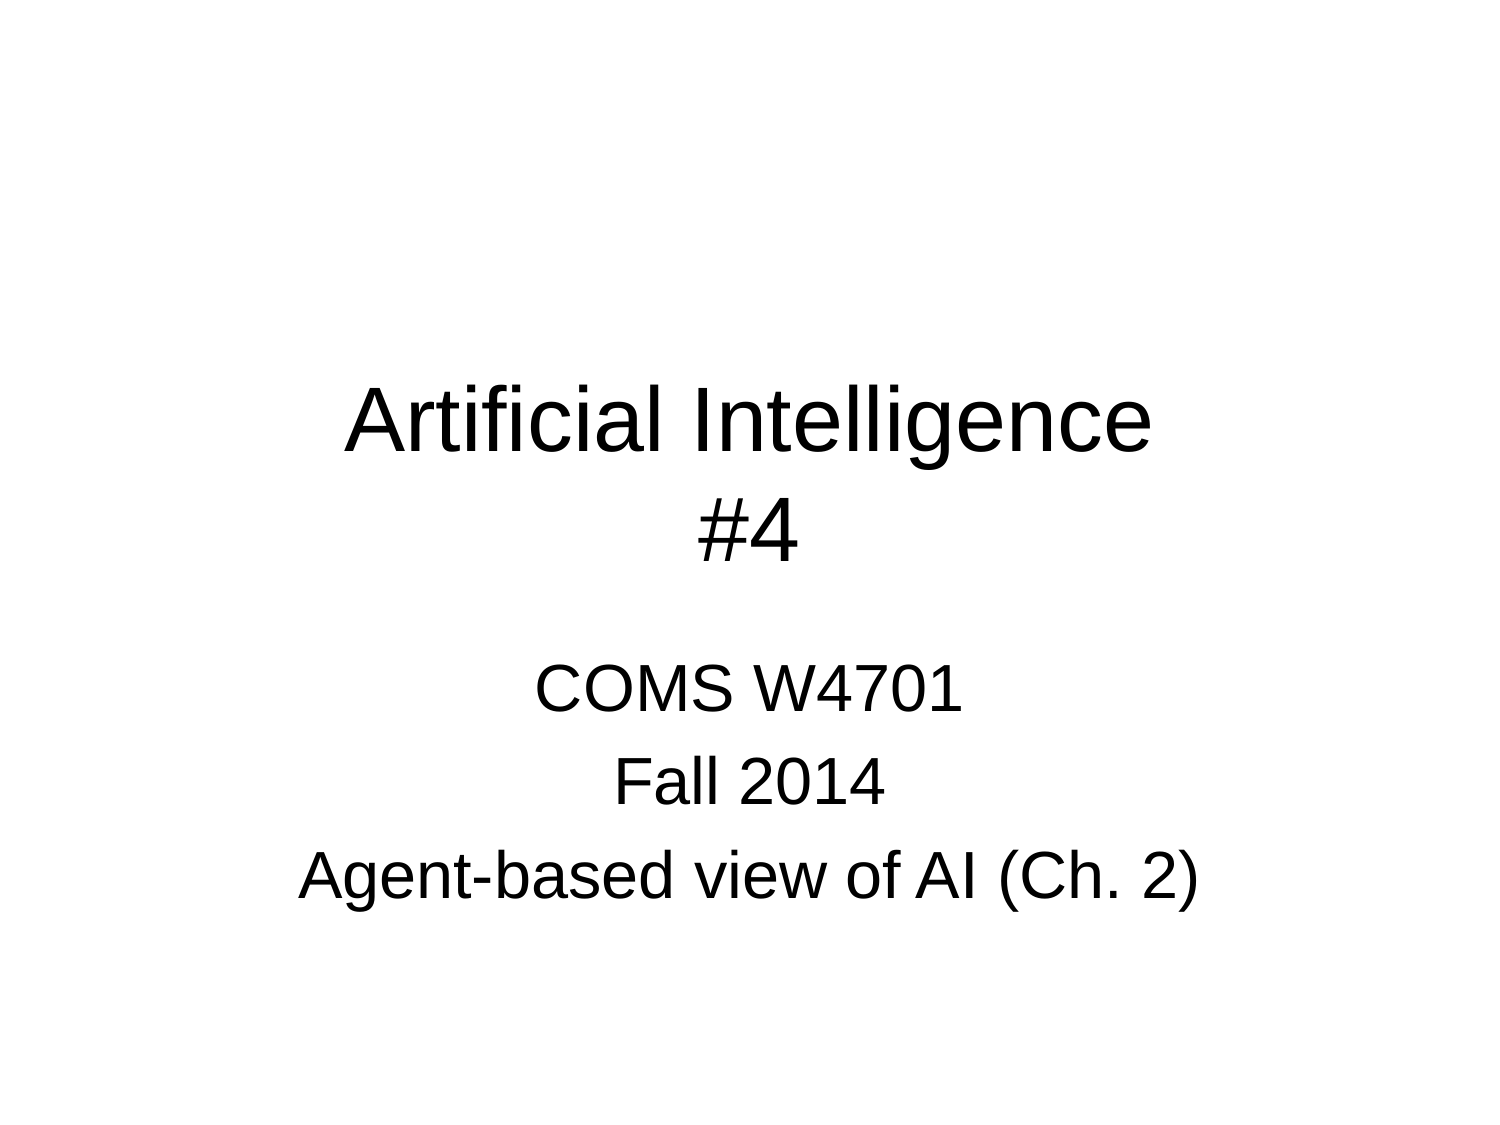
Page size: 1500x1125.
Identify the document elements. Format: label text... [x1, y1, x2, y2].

subtitle COMS W4701 Fall 2014 Agent-based view of AI (Ch. 2) [225, 637, 1275, 925]
title Artificial Intelligence #4 [112, 349, 1388, 591]
